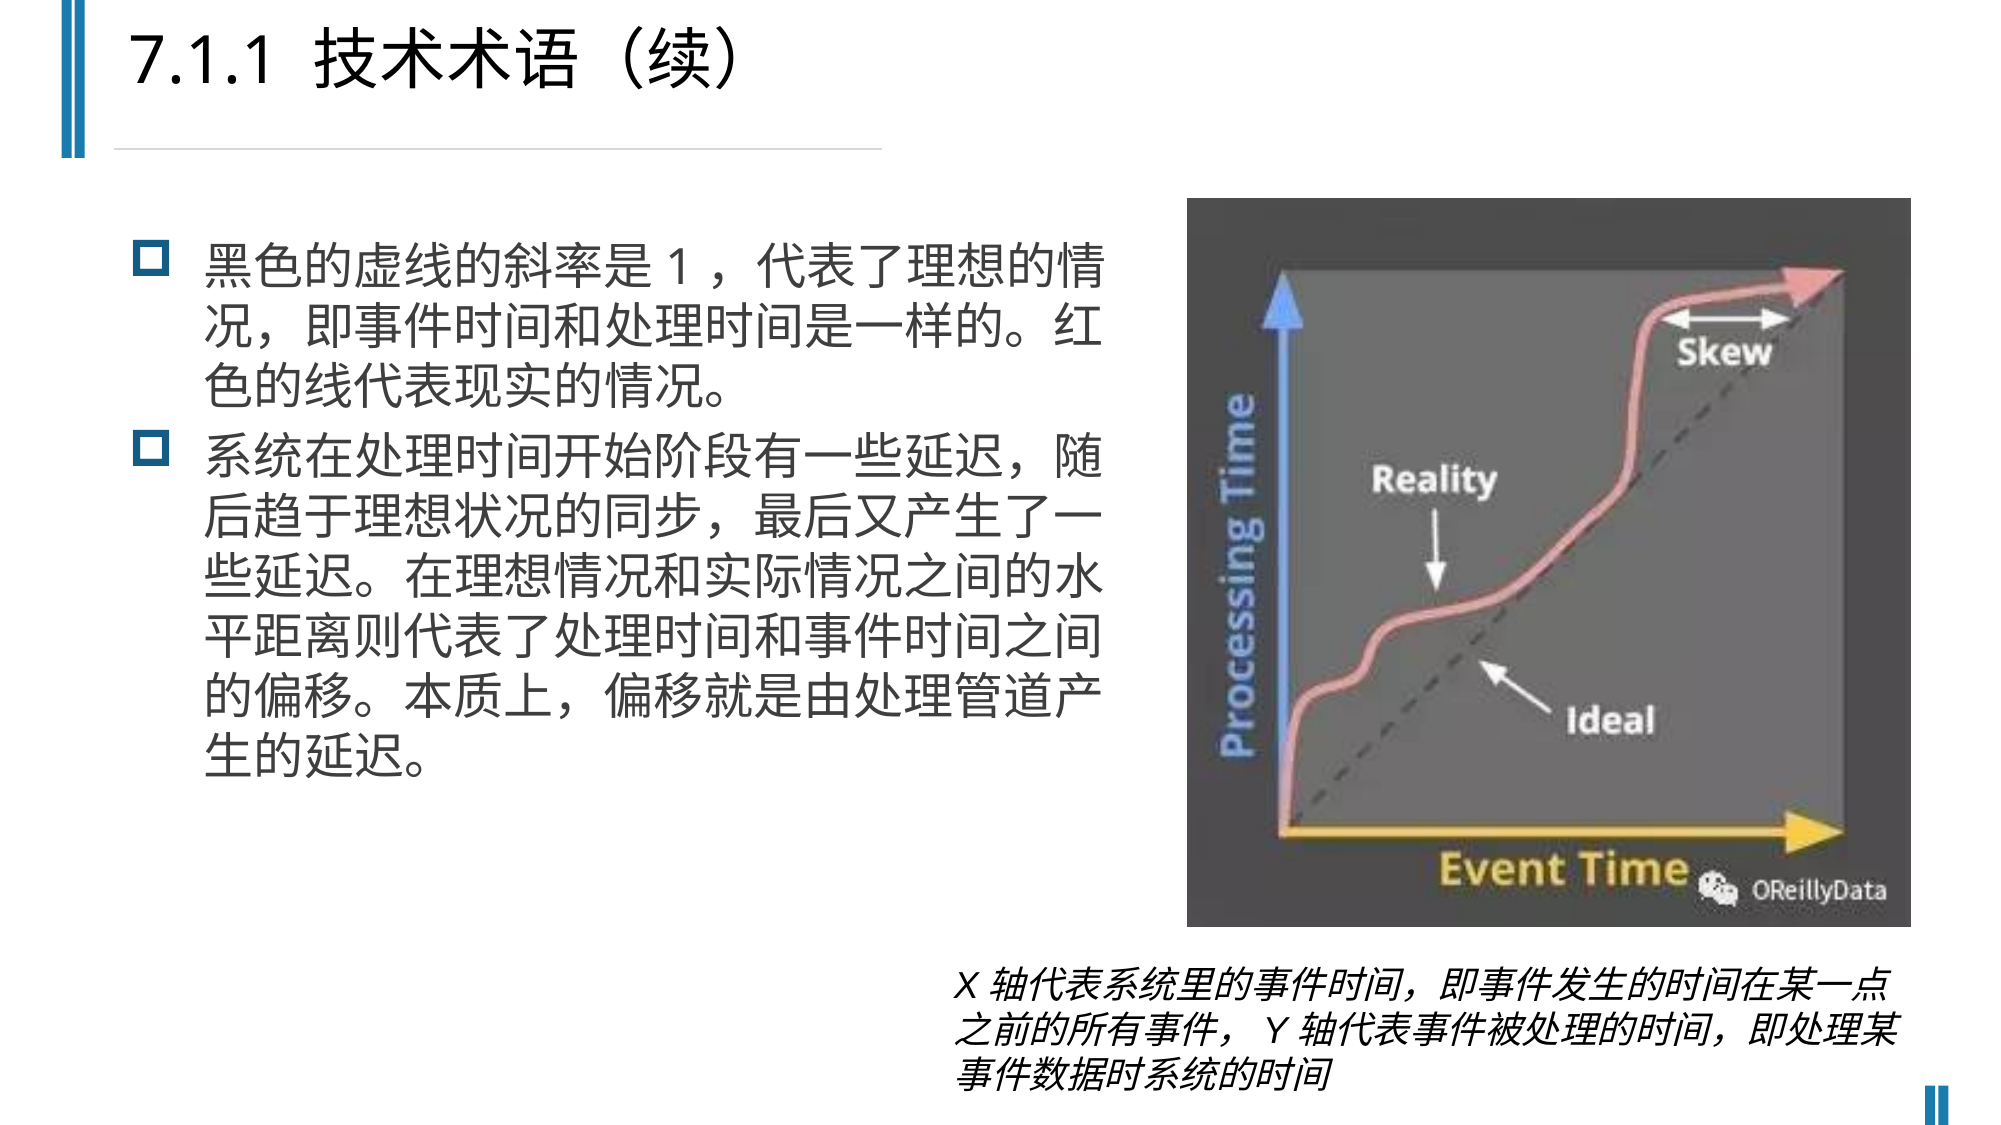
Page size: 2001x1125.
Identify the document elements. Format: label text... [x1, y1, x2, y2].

picture [1187, 197, 1912, 927]
list 黑色的虚线的斜率是1，代表了理想的情况，即事件时间和处理时间是一样的。红色的线代表现实的情况。 系统在处理时间开始阶段有一些延迟，随后趋于理想状况的同步，最后又产生了一些延迟。在理想情况和实际情况之间的水平距离则代表了处理时间和事件时间之间的偏移。本质上，偏移就是由处理管道产生的延迟。 [114, 227, 1145, 1005]
list 7.1.1 技术术语（续） [114, 9, 1415, 106]
text_box X轴代表系统里的事件时间，即事件发生的时间在某一点之前的所有事件，Y轴代表事件被处理的时间，即处理某事件数据时系统的时间 [939, 954, 1940, 1104]
